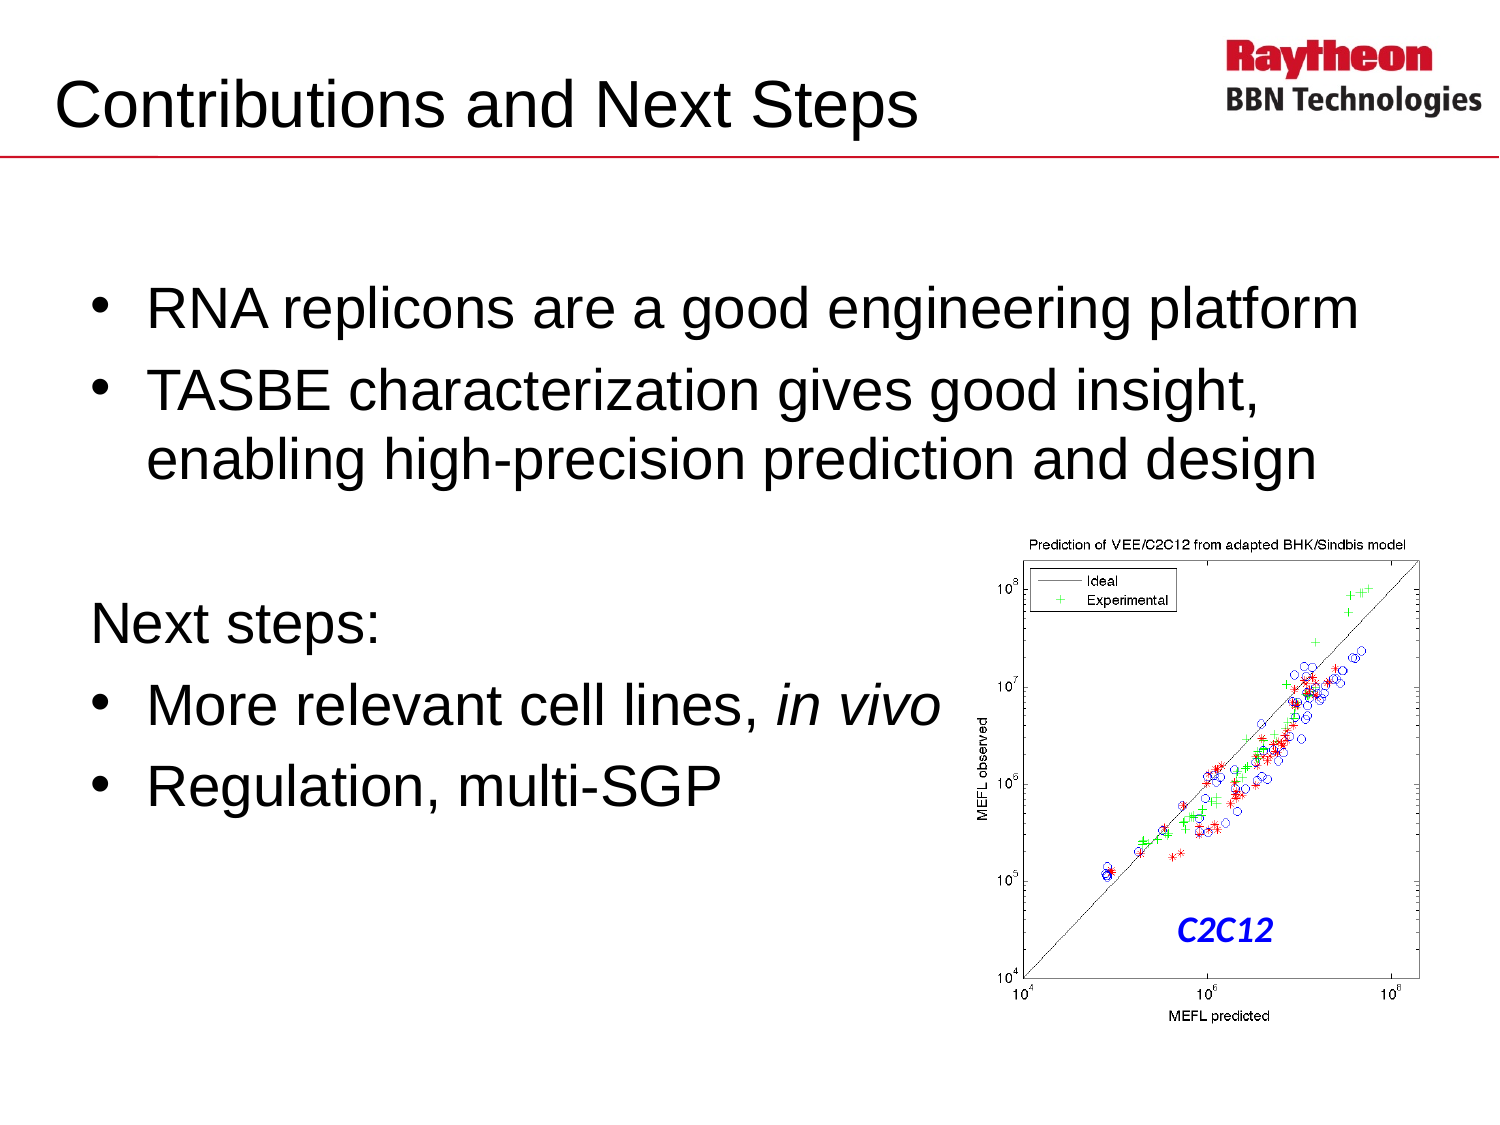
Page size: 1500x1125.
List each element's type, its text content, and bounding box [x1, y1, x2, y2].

title Contributions and Next Steps [39, 44, 1390, 158]
picture [955, 522, 1467, 1034]
picture [1222, 36, 1484, 121]
list RNA replicons are a good engineering platform TASBE characterization gives good insight, enabling high-precision prediction and design Next steps: More relevant cell lines, in vivo Regulation, multi-SGP [74, 262, 1426, 1006]
